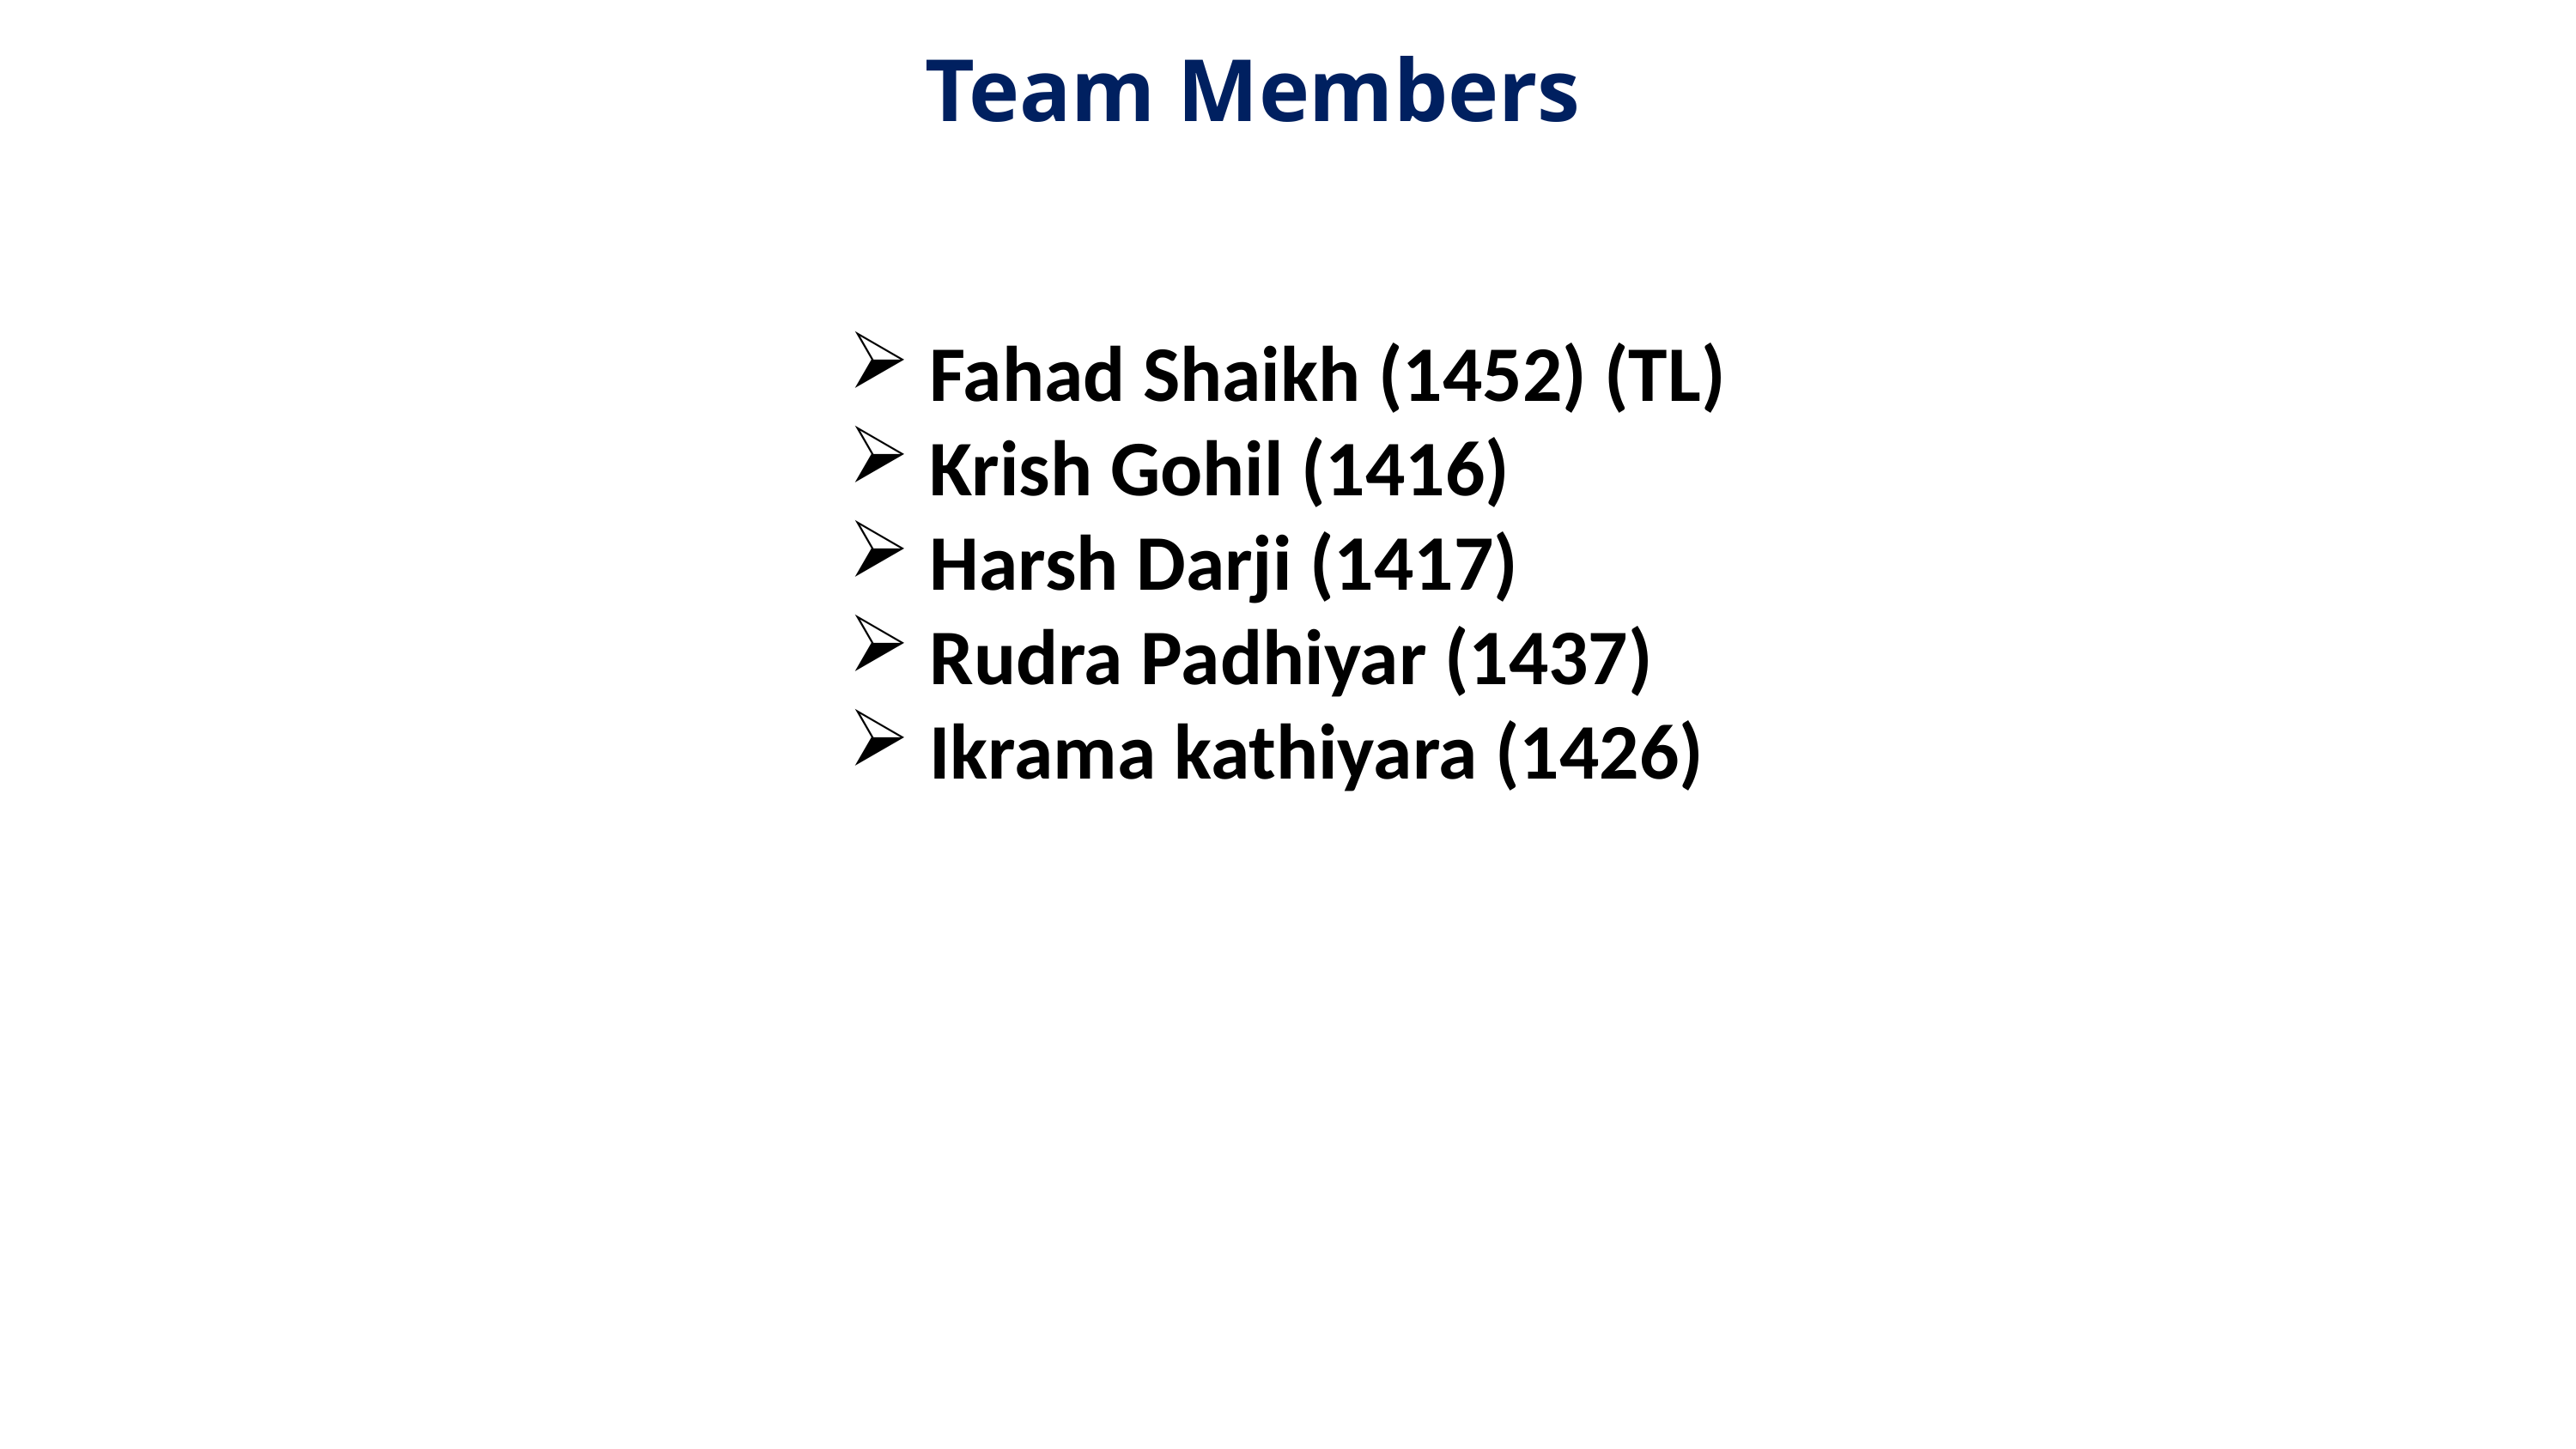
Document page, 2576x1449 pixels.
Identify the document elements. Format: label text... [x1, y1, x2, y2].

text_box Team Members [912, 0, 1664, 145]
text_box Fahad Shaikh (1452) (TL) Krish Gohil (1416) Harsh Darji (1417) Rudra Padhiyar (1437) Ikrama kathiyara (1426) [835, 316, 1740, 802]
